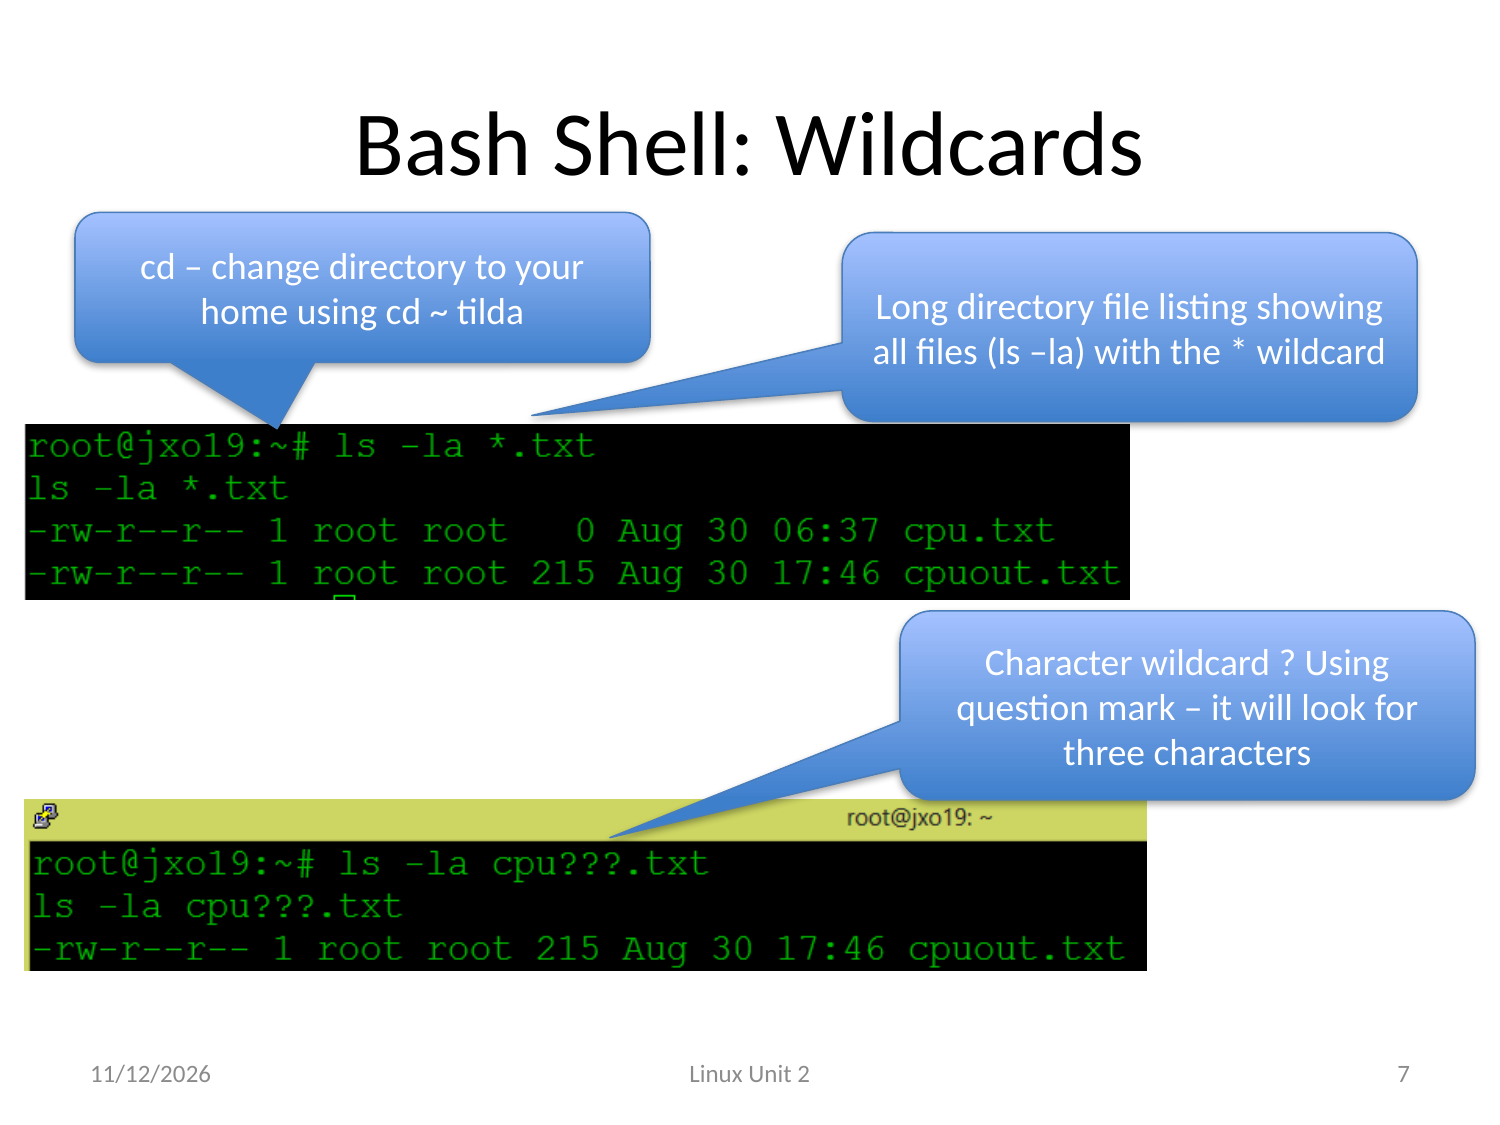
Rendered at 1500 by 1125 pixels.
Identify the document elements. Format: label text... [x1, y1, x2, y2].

picture [24, 424, 1130, 601]
text_box Character wildcard ? Using question mark – it will look for three characters [706, 610, 1476, 801]
text_box Long directory file listing showing all files (ls –la) with the * wildcard [531, 231, 1418, 423]
title Bash Shell: Wildcards [75, 45, 1425, 233]
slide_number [75, 1042, 425, 1103]
footer Linux Unit 2 [512, 1042, 988, 1103]
picture [24, 799, 1148, 971]
slide_number 7 [1074, 1042, 1425, 1103]
text_box cd – change directory to your home using cd ~ tilda [74, 211, 651, 423]
